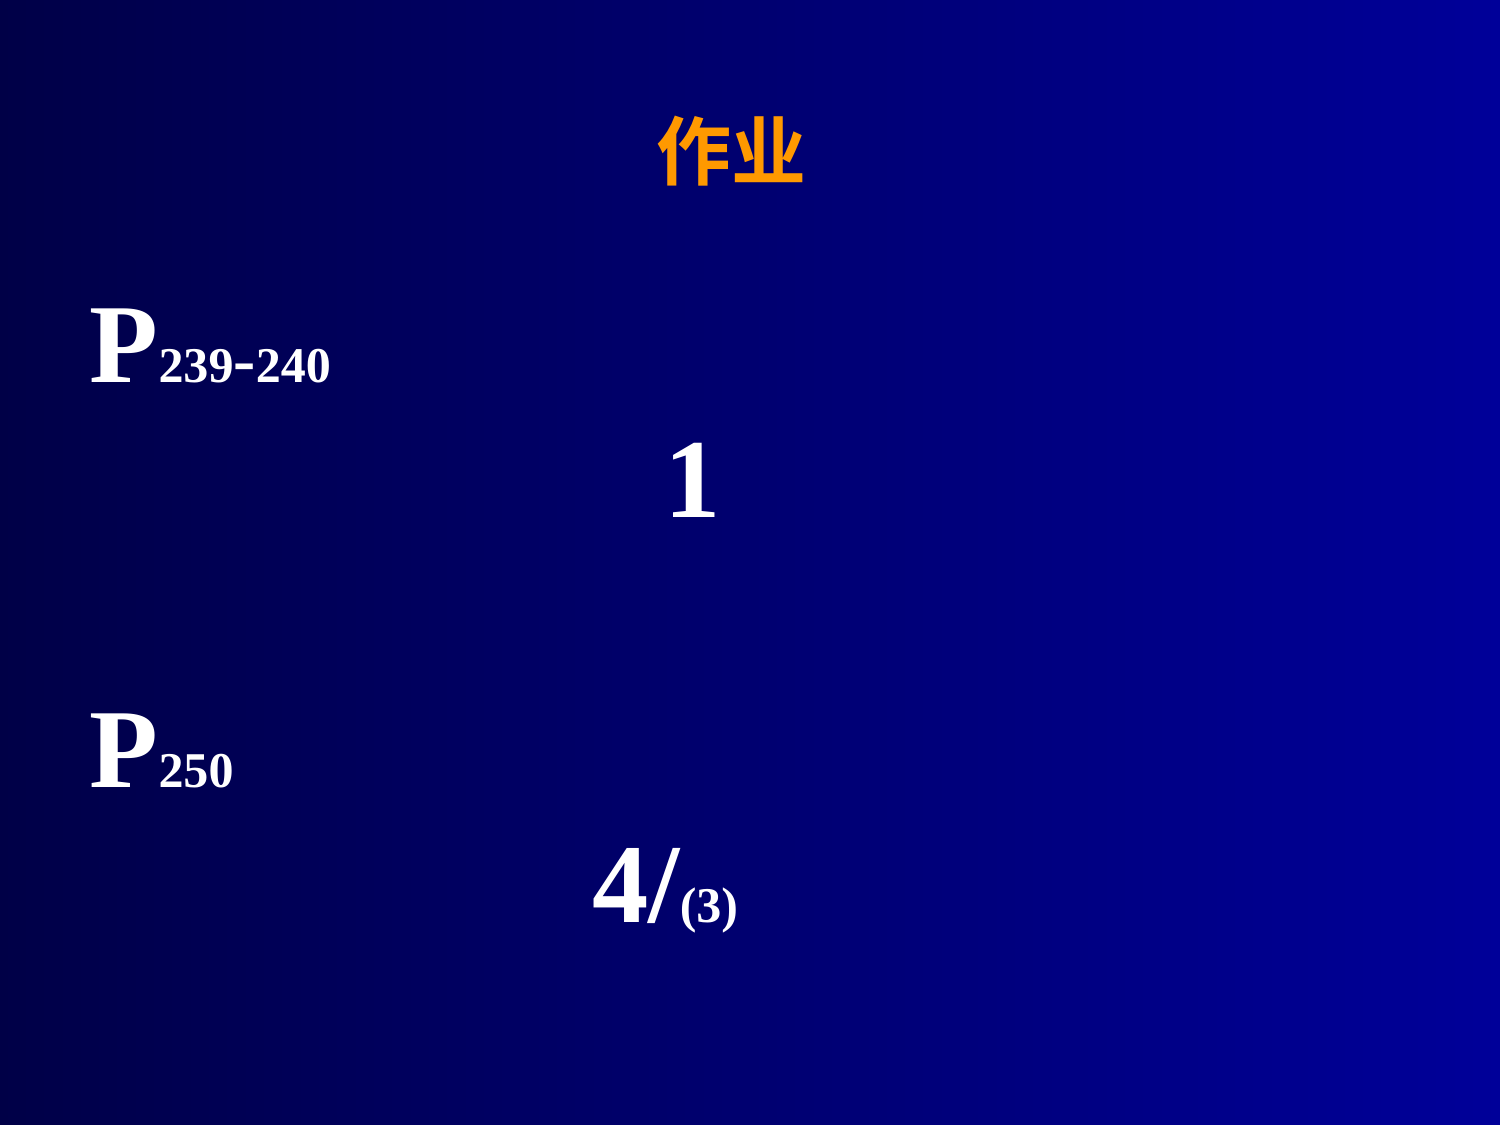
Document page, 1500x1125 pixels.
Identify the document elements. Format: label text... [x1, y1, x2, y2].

text_box P239-240 1 P250 4/(3) [75, 262, 1450, 1033]
title 作业 [624, 87, 838, 213]
